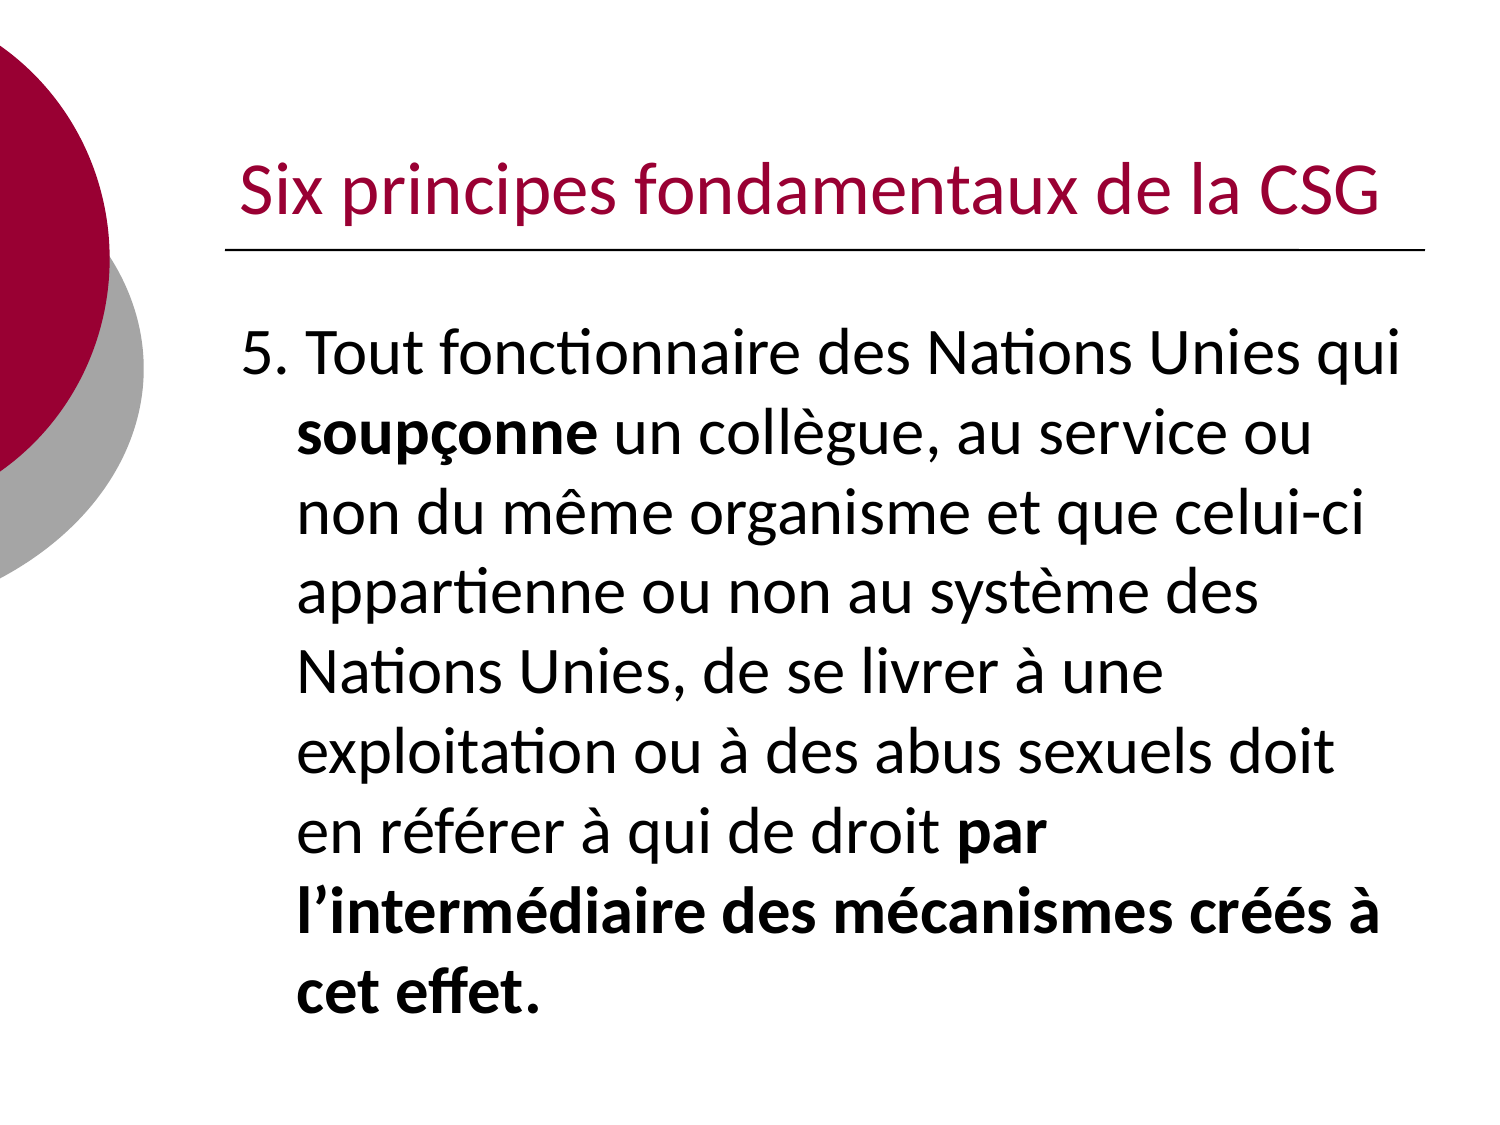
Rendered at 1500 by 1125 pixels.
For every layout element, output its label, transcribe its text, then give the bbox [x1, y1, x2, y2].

list 5. Tout fonctionnaire des Nations Unies qui soupçonne un collègue, au service ou non du même organisme et que celui-ci appartienne ou non au système des Nations Unies, de se livrer à une exploitation ou à des abus sexuels doit en référer à qui de droit par l’intermédiaire des mécanismes créés à cet effet. [224, 299, 1425, 976]
title Six principes fondamentaux de la CSG [224, 49, 1425, 238]
